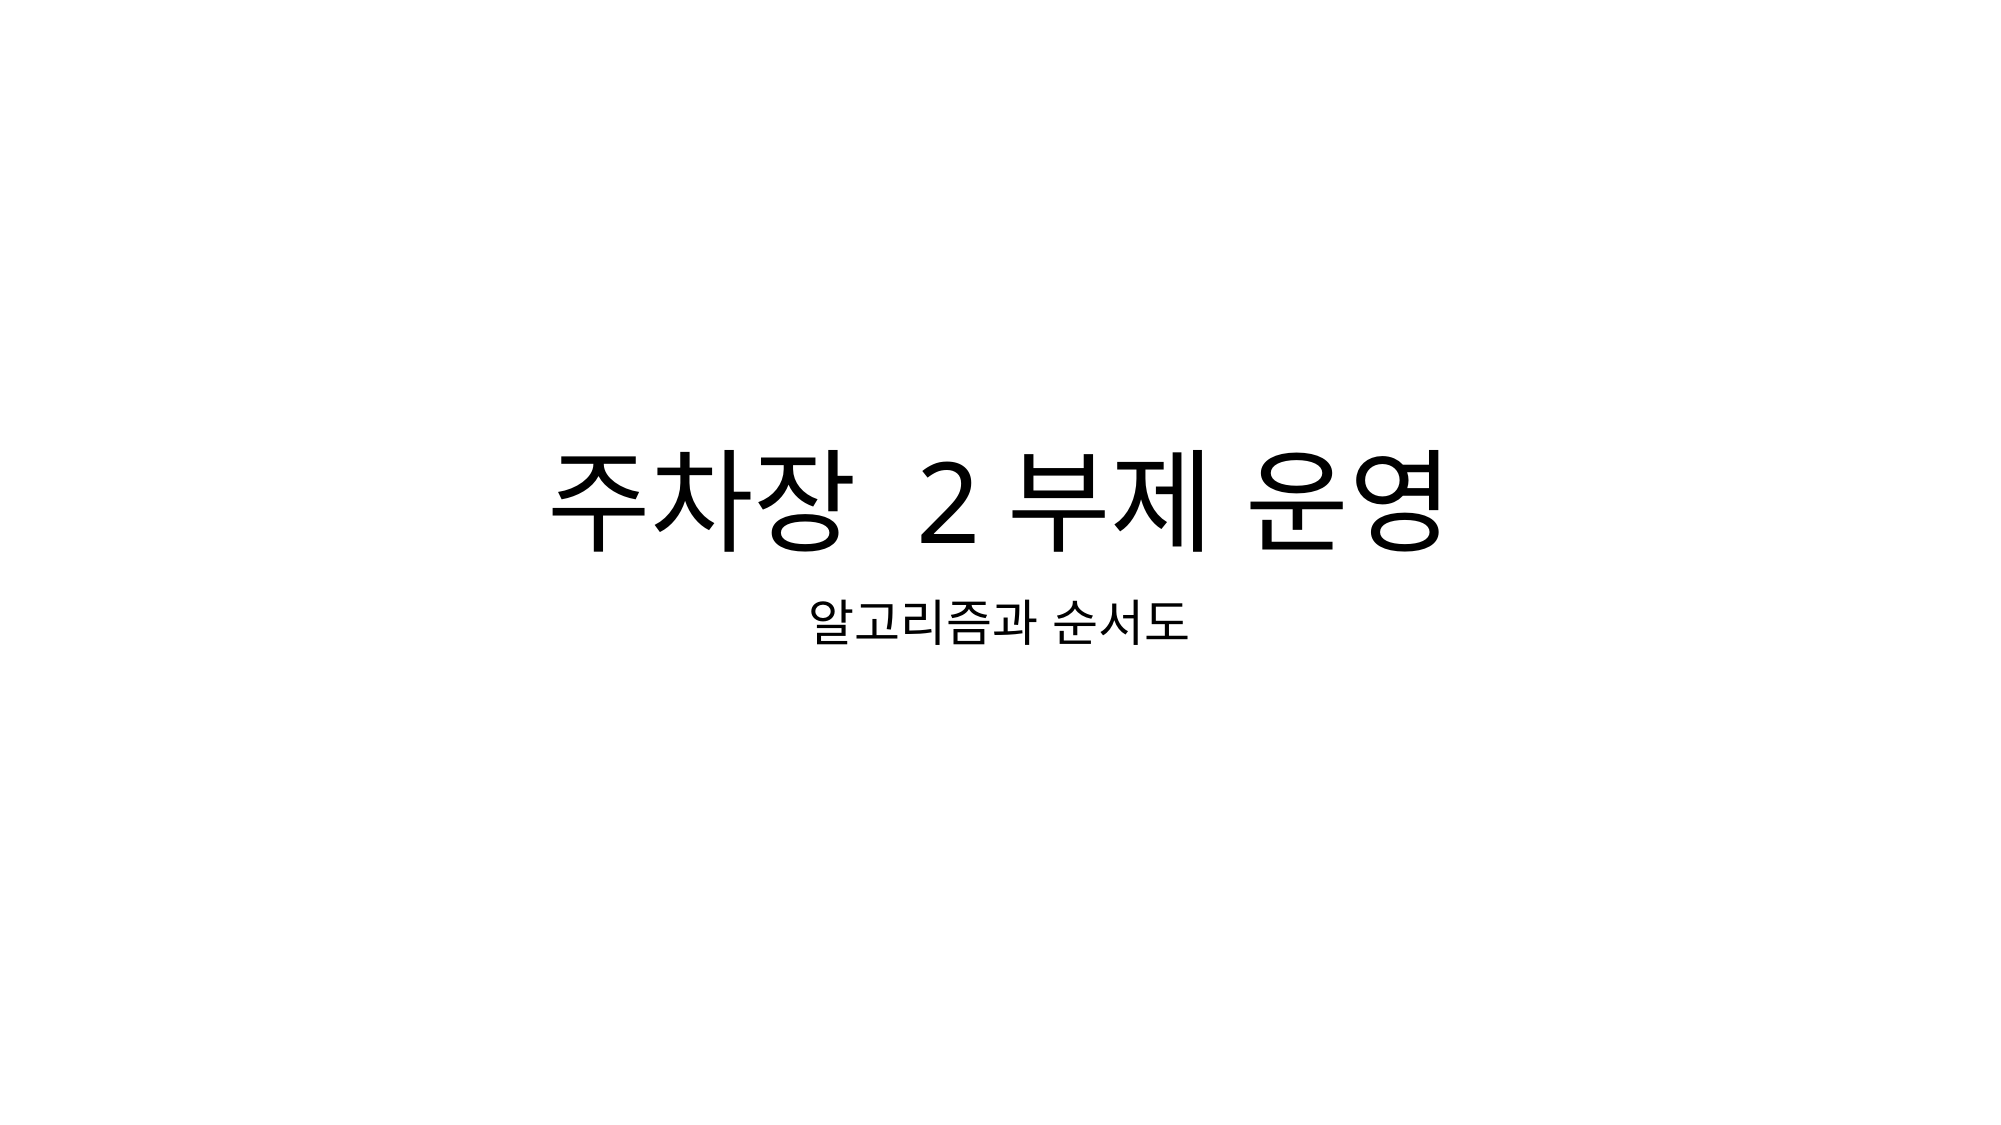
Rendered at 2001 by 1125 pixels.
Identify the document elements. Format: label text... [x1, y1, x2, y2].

title 주차장 2부제 운영 [249, 184, 1750, 576]
subtitle 알고리즘과 순서도 [249, 590, 1750, 863]
